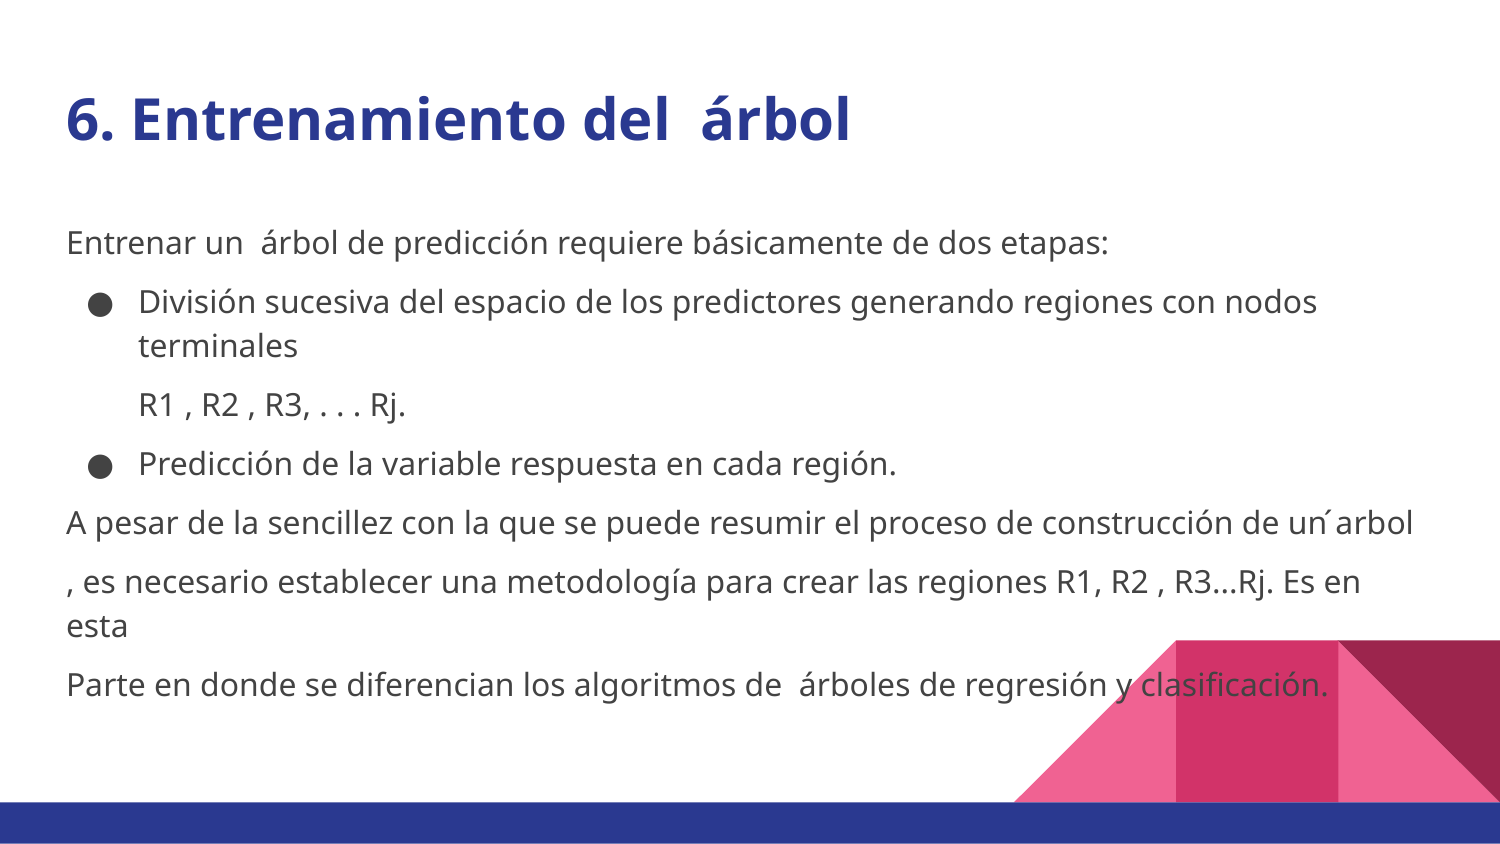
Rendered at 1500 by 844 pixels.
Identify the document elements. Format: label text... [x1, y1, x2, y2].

title 6. Entrenamiento del árbol [51, 67, 1449, 167]
list Entrenar un árbol de predicción requiere básicamente de dos etapas: División sucesiva del espacio de los predictores generando regiones con nodos terminales R1 , R2 , R3, . . . Rj. Predicción de la variable respuesta en cada región. A pesar de la sencillez con la que se puede resumir el proceso de construcción de un ́arbol , es necesario establecer una metodología para crear las regiones R1, R2 , R3...Rj. Es en esta Parte en donde se diferencian los algoritmos de árboles de regresión y clasificación. [51, 201, 1449, 750]
